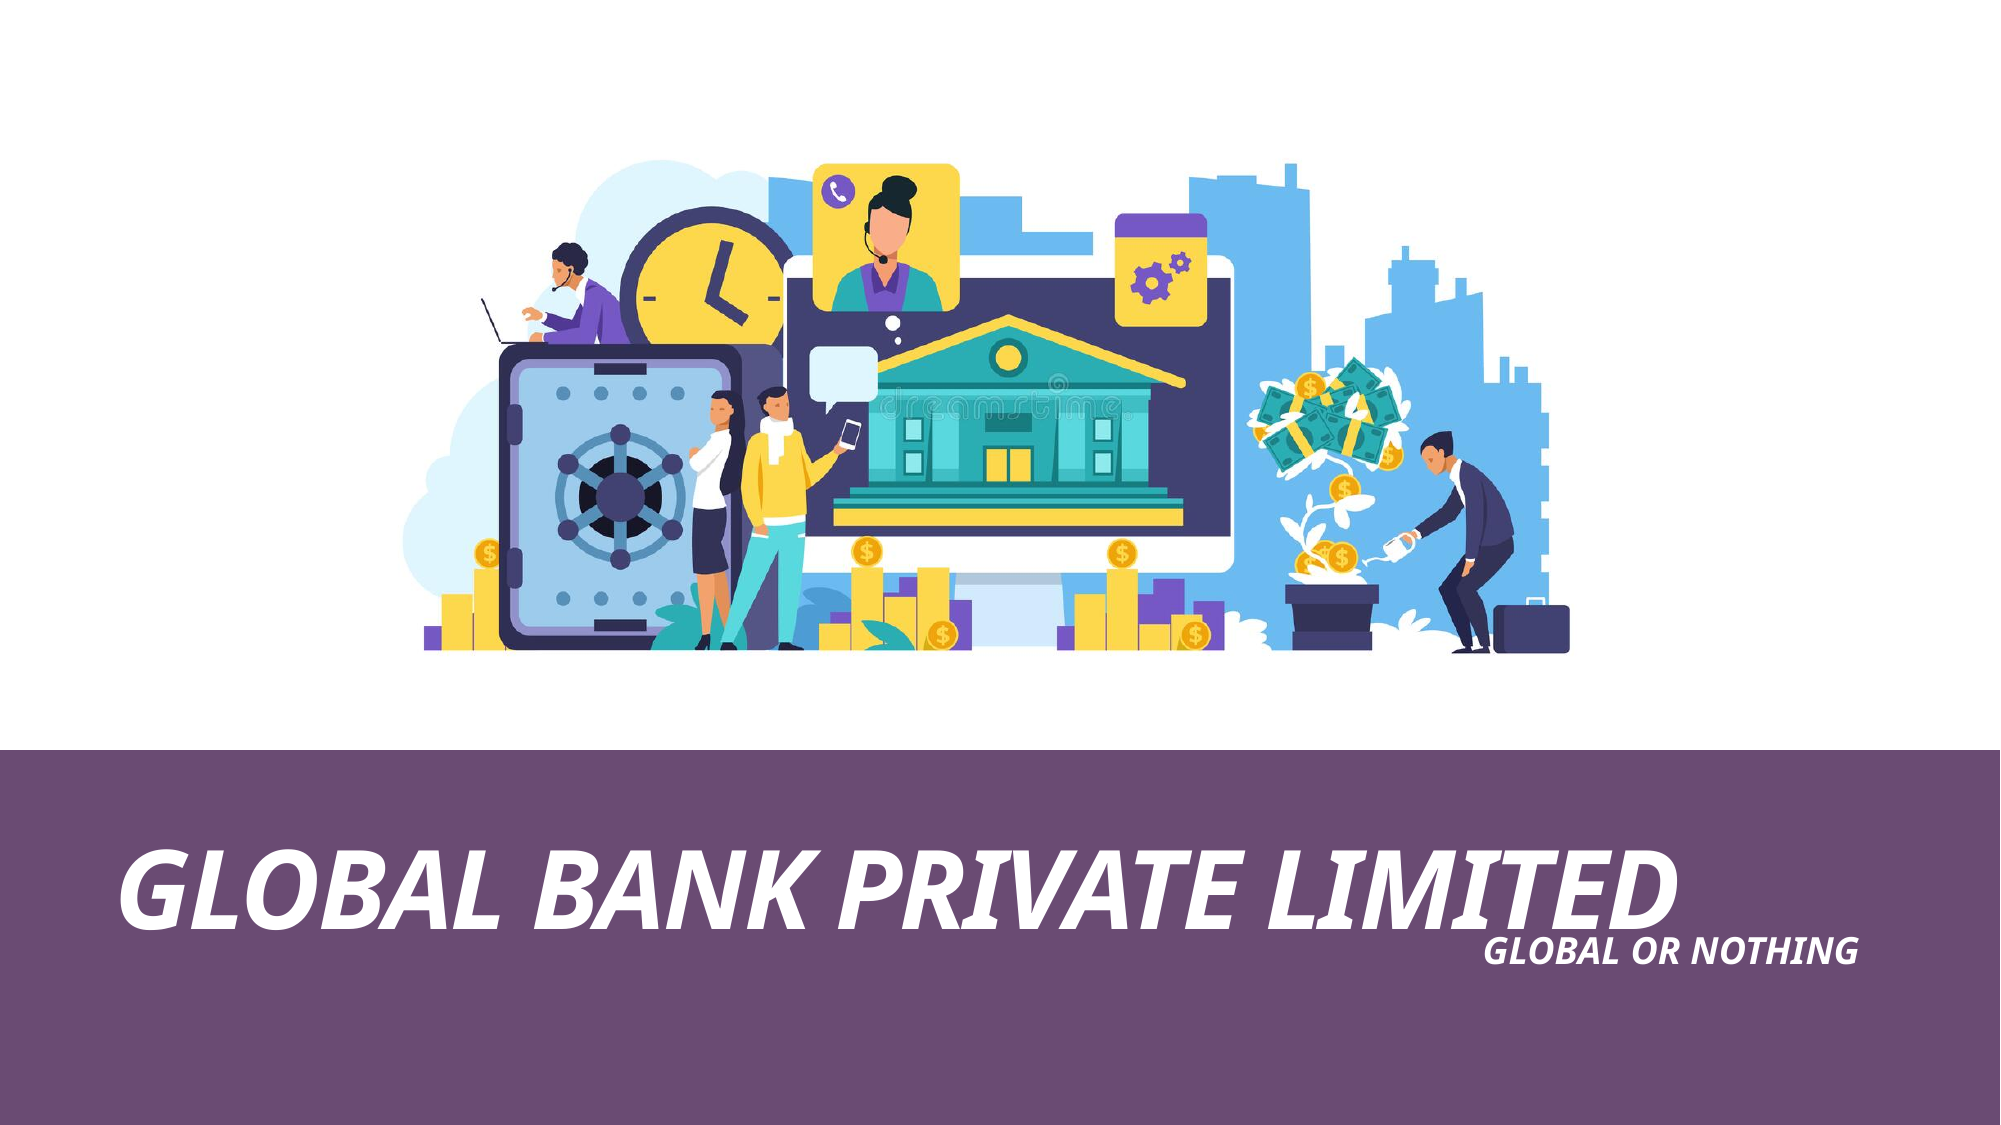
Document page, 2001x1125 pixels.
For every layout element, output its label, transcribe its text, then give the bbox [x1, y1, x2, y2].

picture [345, 104, 1655, 695]
text_box [0, 751, 2000, 1125]
text_box GLOBAL BANK PRIVATE LIMITED [99, 773, 1892, 958]
text_box [0, 0, 2000, 751]
text_box GLOBAL OR NOTHING [1288, 919, 2000, 980]
